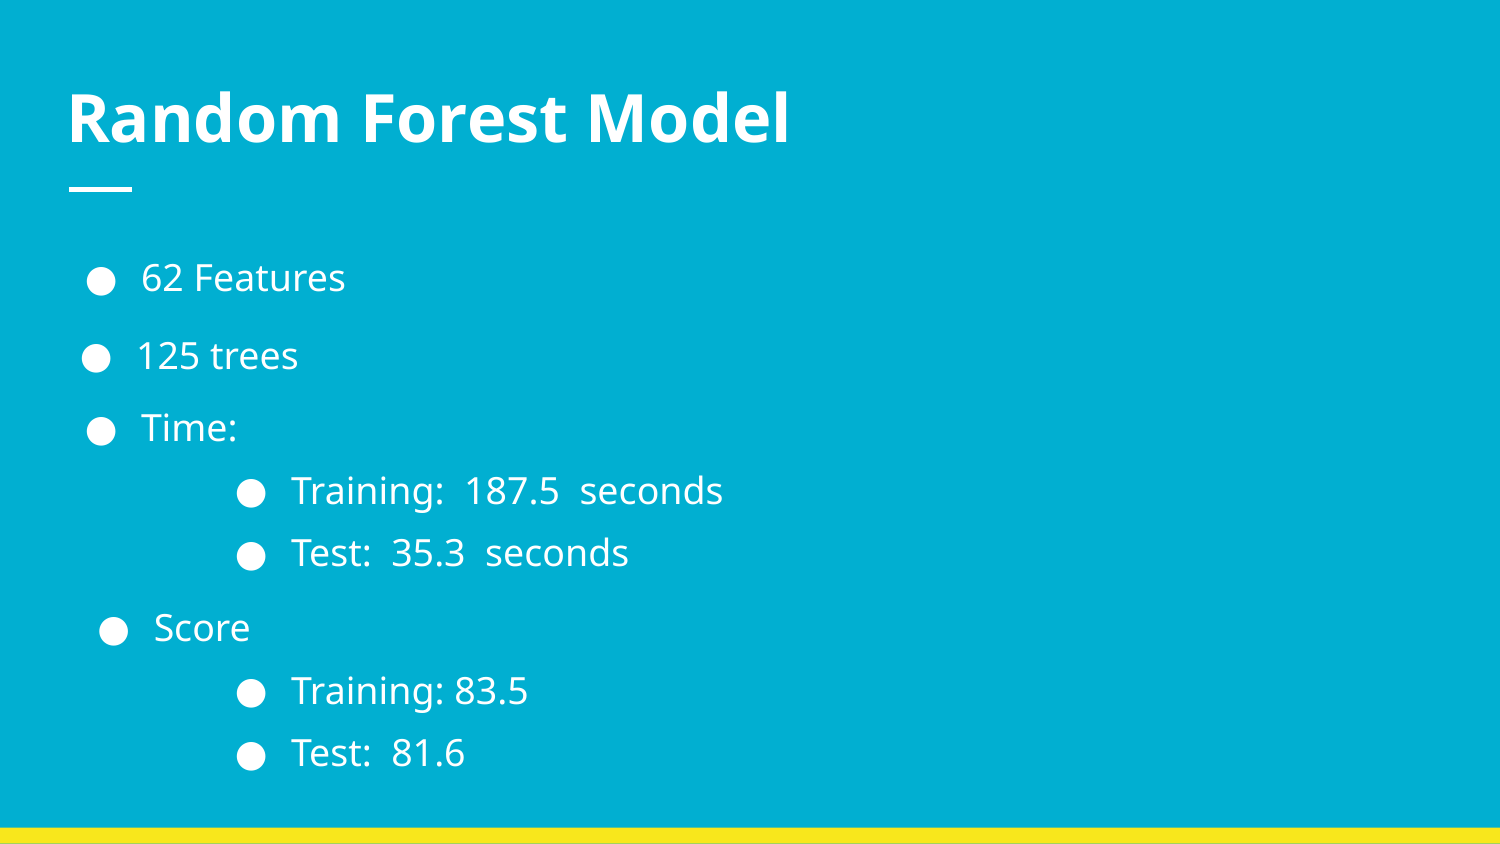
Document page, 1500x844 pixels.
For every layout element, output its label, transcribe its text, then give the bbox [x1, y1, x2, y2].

list Test: 35.3 seconds [51, 507, 1449, 587]
list Score [63, 582, 1462, 662]
list Training: 187.5 seconds [51, 445, 1449, 507]
list Test: 81.6 [201, 707, 1500, 787]
list 62 Features [51, 232, 1449, 312]
list 125 trees [46, 310, 1444, 390]
list Time: [51, 382, 1449, 445]
list Training: 83.5 [201, 645, 1500, 707]
title Random Forest Model [51, 61, 1449, 167]
